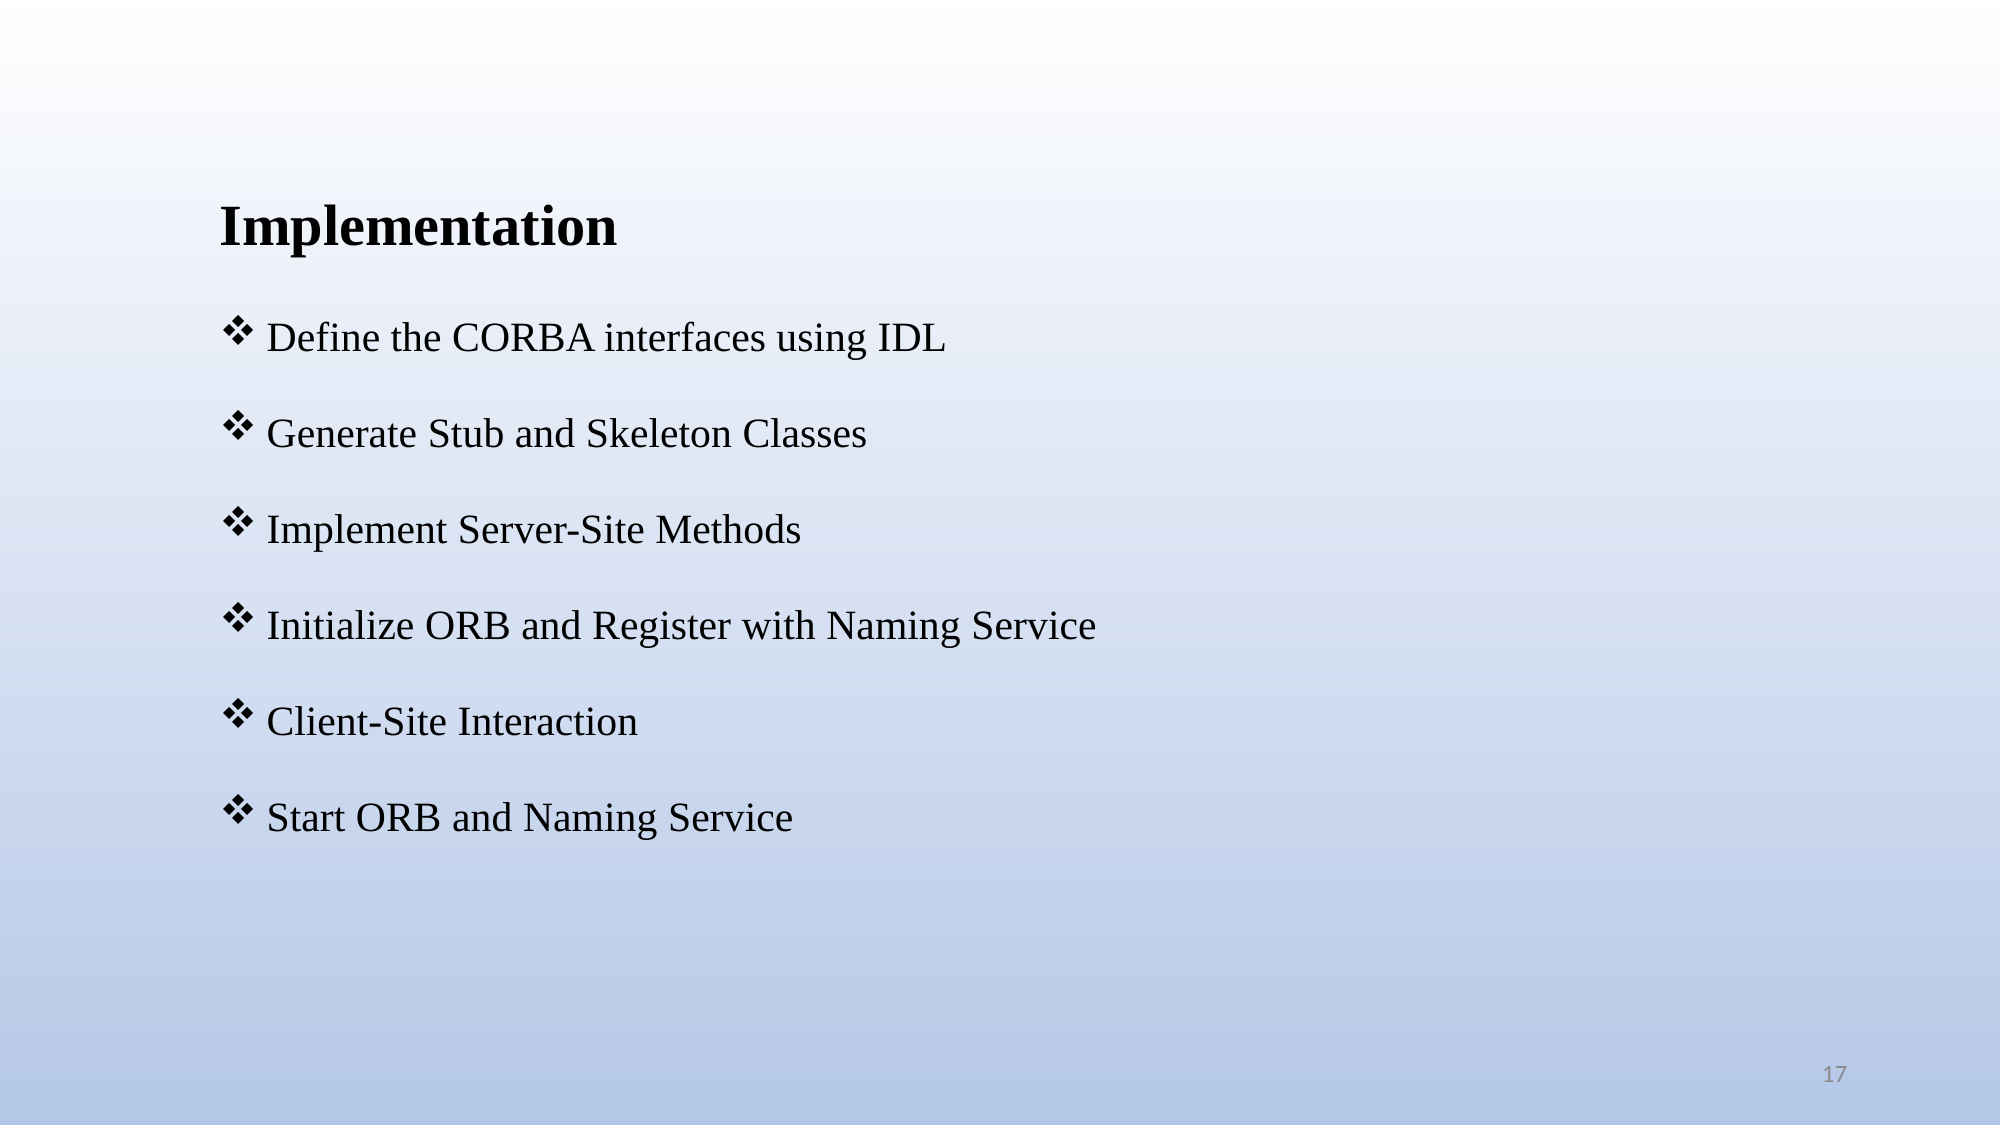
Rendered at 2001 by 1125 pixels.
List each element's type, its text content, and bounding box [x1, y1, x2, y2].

slide_number 17 [1412, 1042, 1863, 1103]
list Define the CORBA interfaces using IDL Generate Stub and Skeleton Classes Implement Server-Site Methods Initialize ORB and Register with Naming Service Client-Site Interaction Start ORB and Naming Service [204, 277, 1930, 992]
title Implementation [204, 138, 1930, 277]
